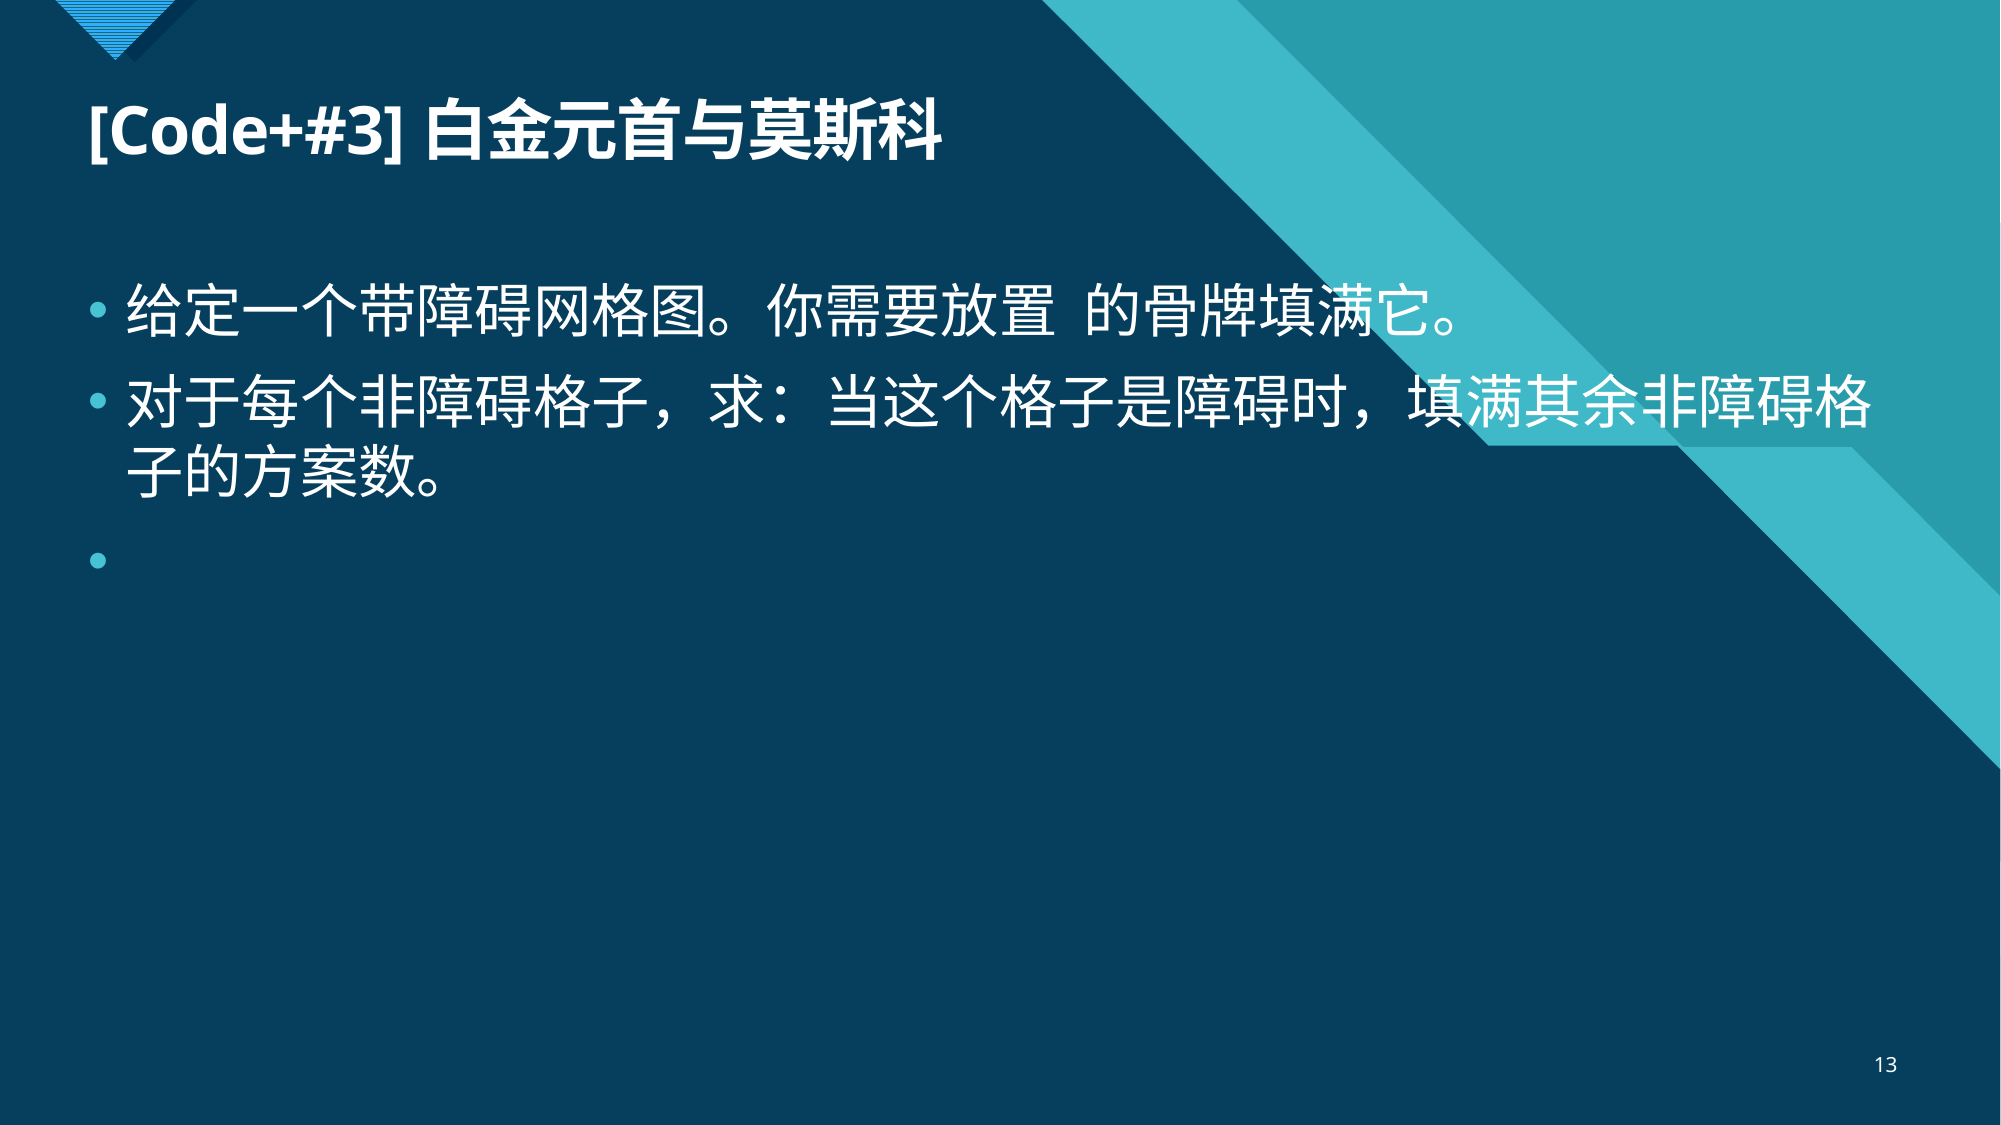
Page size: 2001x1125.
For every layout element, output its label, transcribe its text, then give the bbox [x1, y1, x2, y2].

slide_number 13 [1845, 1035, 1913, 1096]
title [Code+#3]白金元首与莫斯科 [72, 89, 1913, 177]
picture [1360, 317, 1366, 324]
